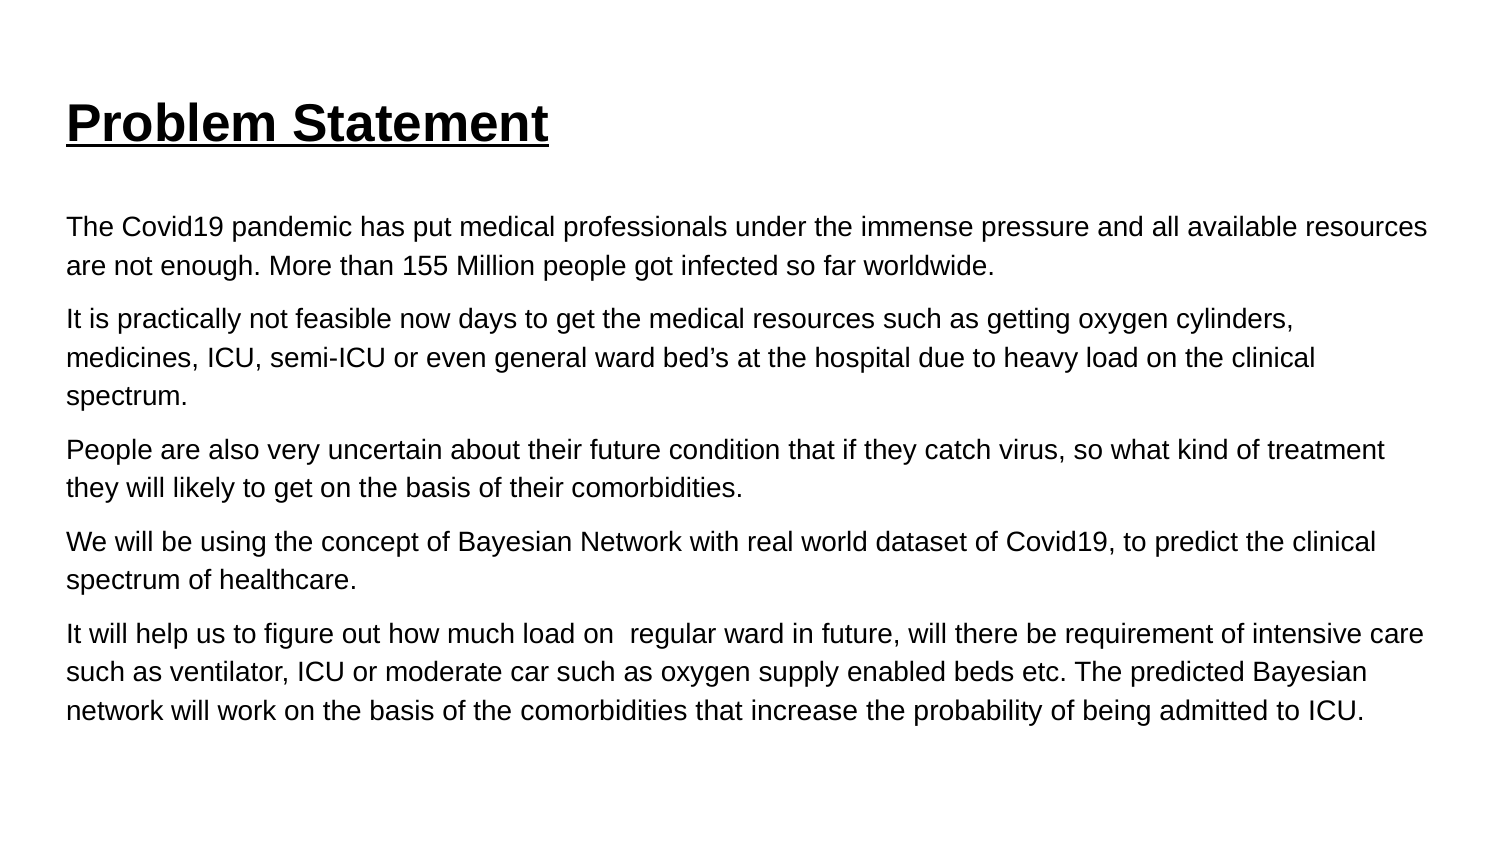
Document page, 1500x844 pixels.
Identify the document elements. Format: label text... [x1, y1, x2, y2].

title Problem Statement [51, 72, 1449, 167]
list The Covid19 pandemic has put medical professionals under the immense pressure and all available resources are not enough. More than 155 Million people got infected so far worldwide. It is practically not feasible now days to get the medical resources such as getting oxygen cylinders, medicines, ICU, semi-ICU or even general ward bed’s at the hospital due to heavy load on the clinical spectrum. People are also very uncertain about their future condition that if they catch virus, so what kind of treatment they will likely to get on the basis of their comorbidities. We will be using the concept of Bayesian Network with real world dataset of Covid19, to predict the clinical spectrum of healthcare. It will help us to figure out how much load on regular ward in future, will there be requirement of intensive care such as ventilator, ICU or moderate car such as oxygen supply enabled beds etc. The predicted Bayesian network will work on the basis of the comorbidities that increase the probability of being admitted to ICU. [51, 189, 1449, 750]
